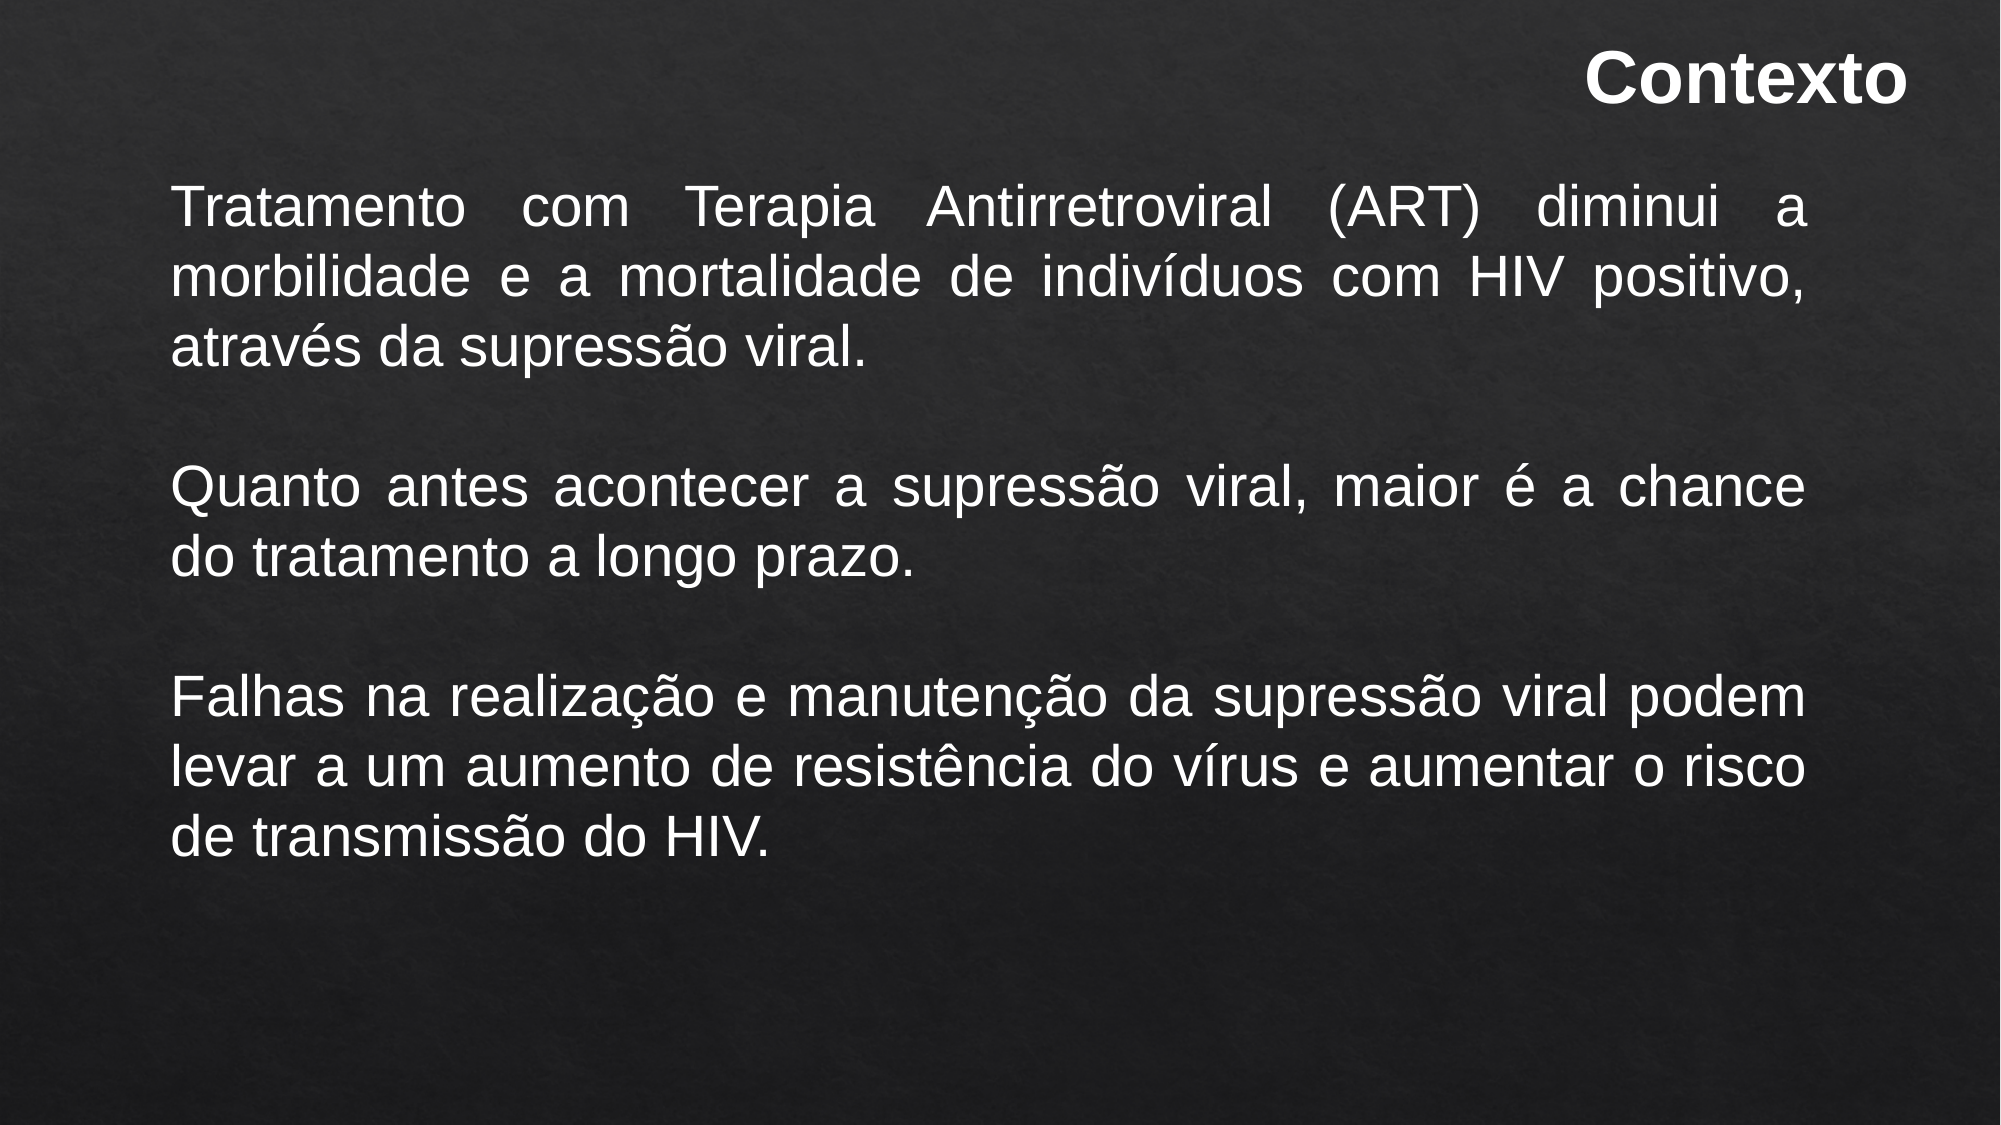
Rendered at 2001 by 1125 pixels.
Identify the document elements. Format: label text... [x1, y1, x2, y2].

text_box Tratamento com Terapia Antirretroviral (ART) diminui a morbilidade e a mortalidade de indivíduos com HIV positivo, através da supressão viral. Quanto antes acontecer a supressão viral, maior é a chance do tratamento a longo prazo. Falhas na realização e manutenção da supressão viral podem levar a um aumento de resistência do vírus e aumentar o risco de transmissão do HIV. [156, 160, 1824, 1015]
text_box Contexto [1525, 20, 1925, 126]
